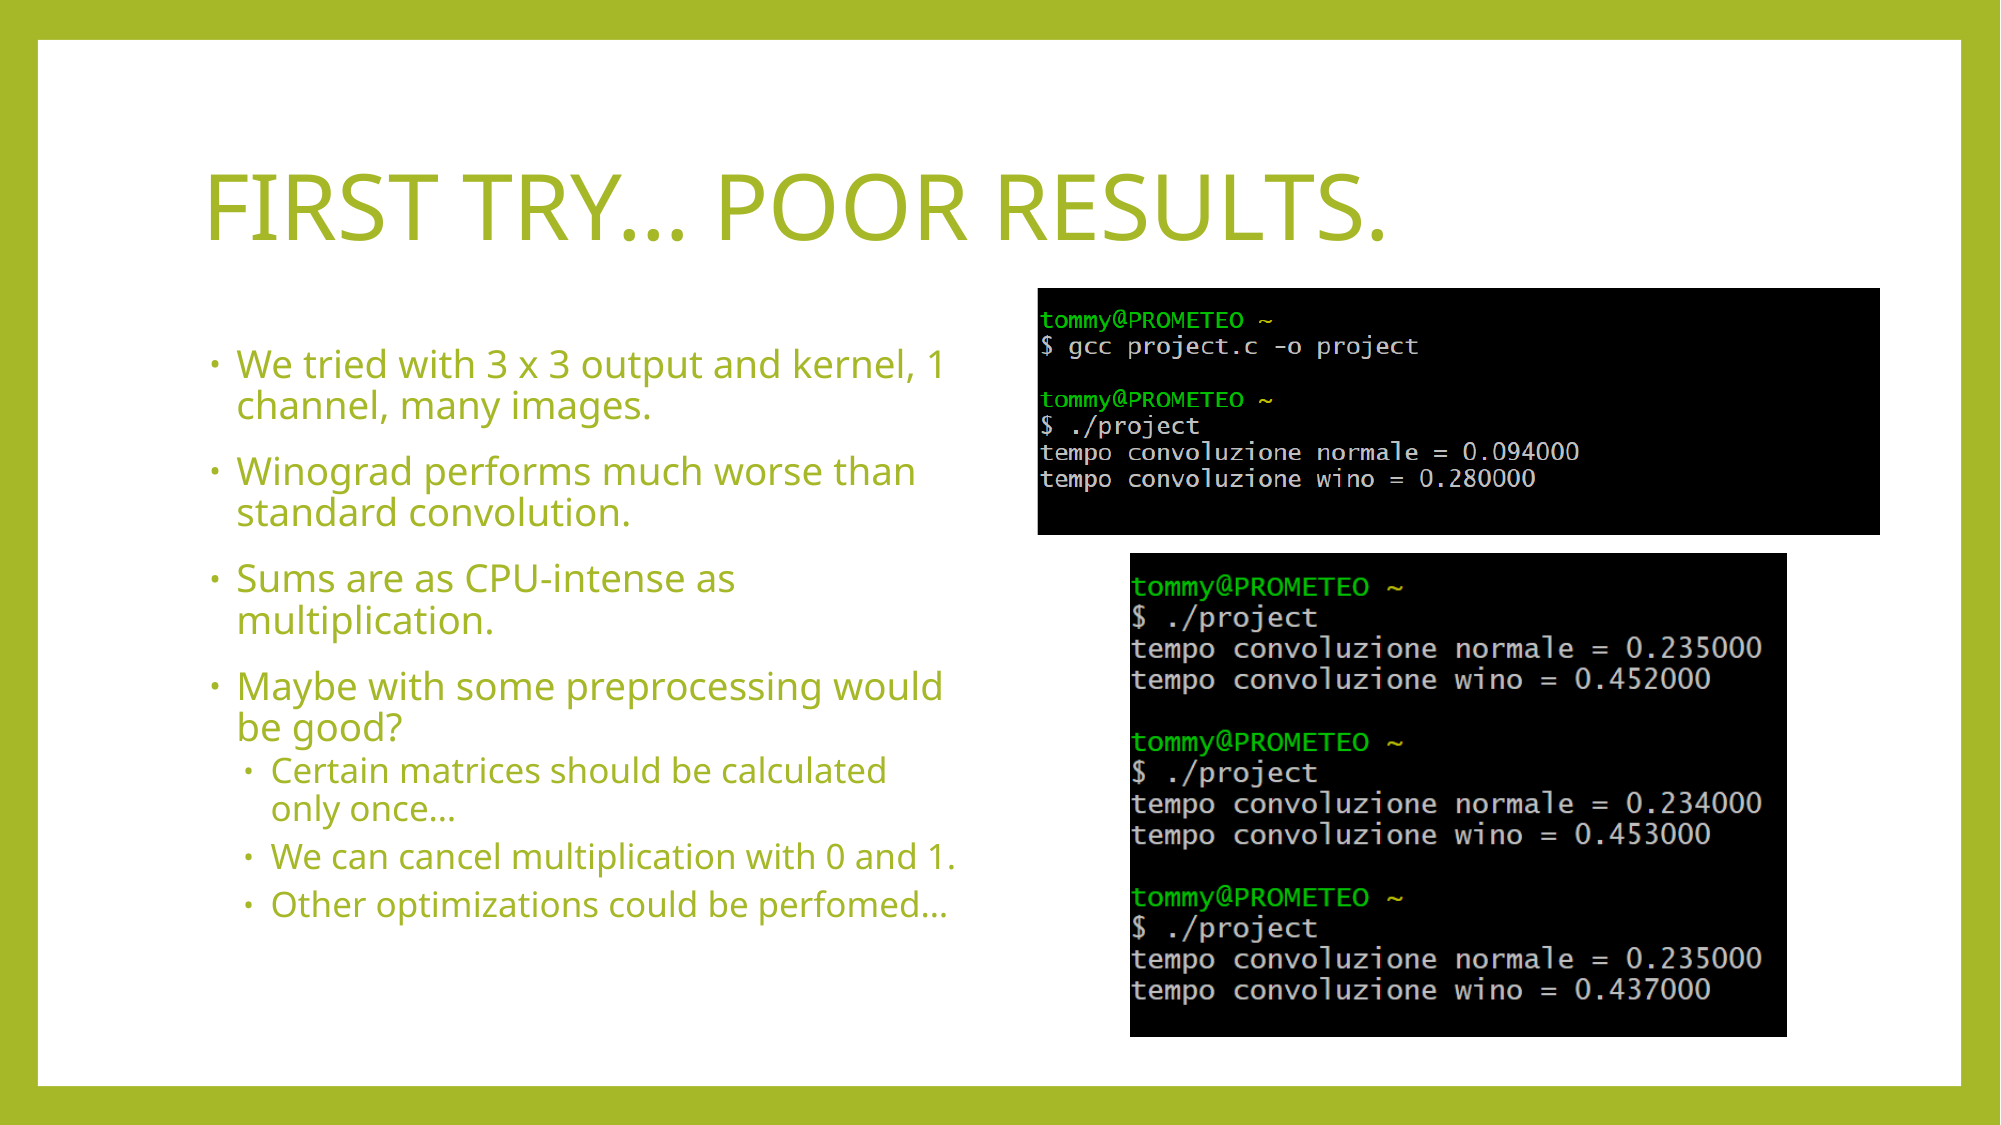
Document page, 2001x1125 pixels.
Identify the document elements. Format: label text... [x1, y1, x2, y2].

list We tried with 3 x 3 output and kernel, 1 channel, many images. Winograd performs much worse than standard convolution. Sums are as CPU-intense as multiplication. Maybe with some preprocessing would be good? Certain matrices should be calculated only once… We can cancel multiplication with 0 and 1. Other optimizations could be perfomed… [187, 337, 972, 1000]
picture [1037, 288, 1880, 535]
picture [1129, 553, 1788, 1038]
title FIRST TRY… POOR RESULTS. [187, 99, 1808, 323]
